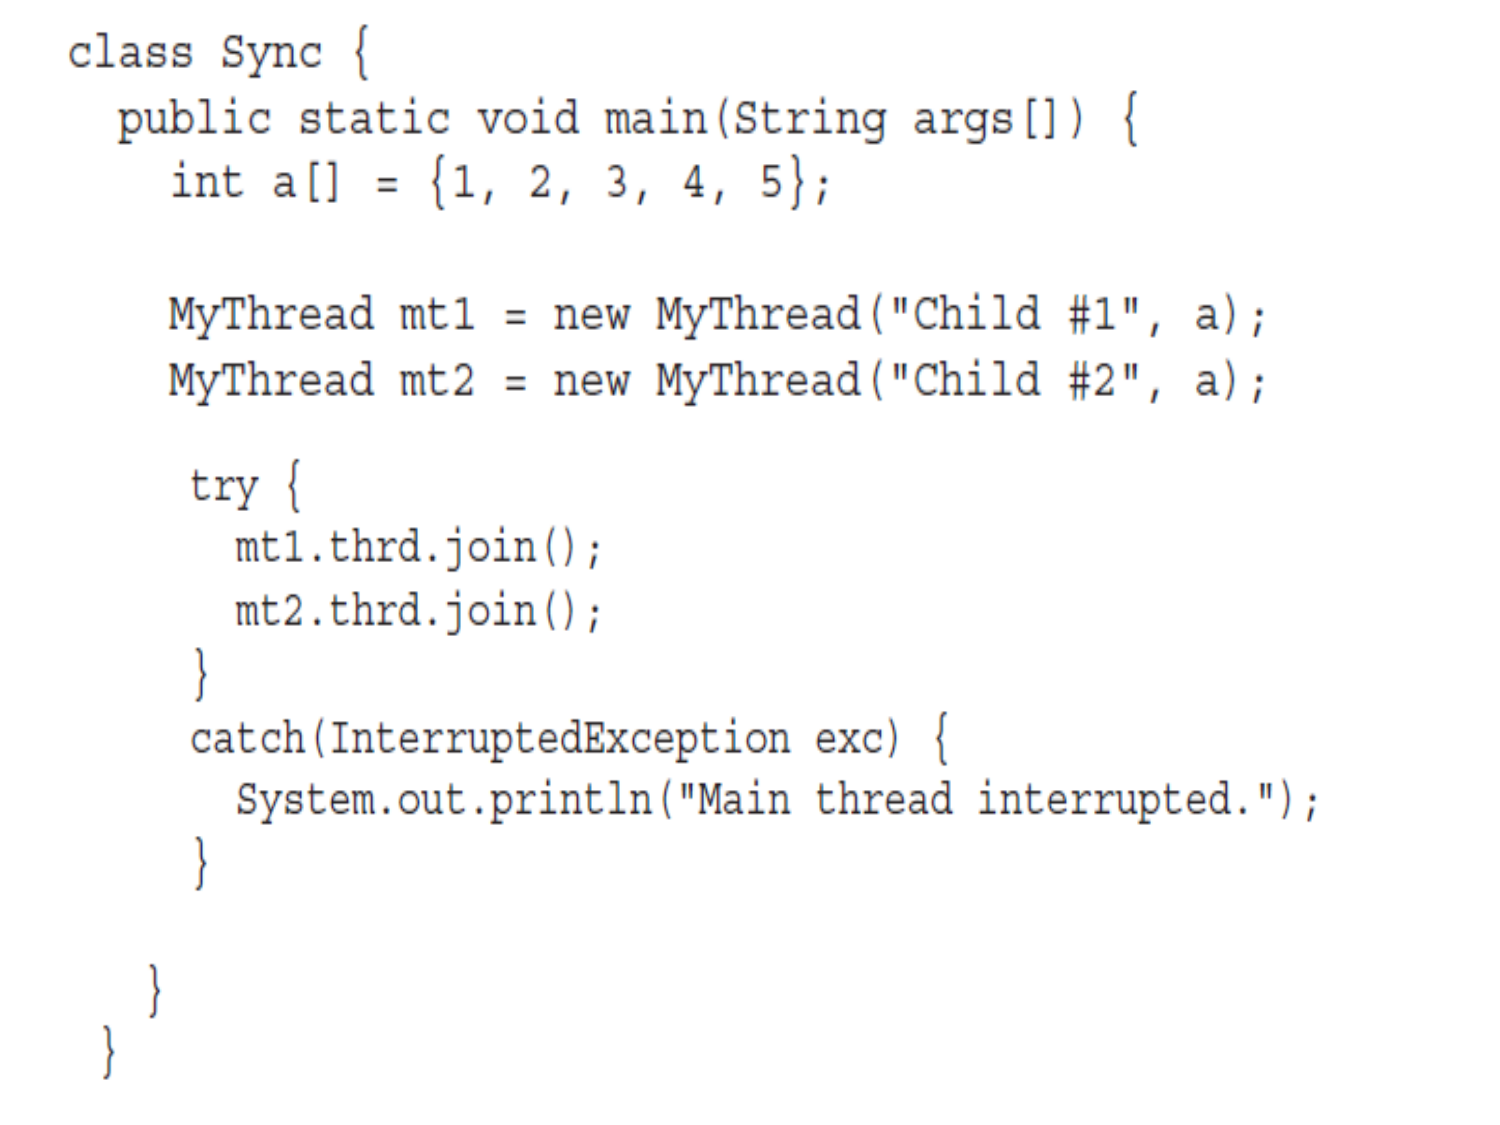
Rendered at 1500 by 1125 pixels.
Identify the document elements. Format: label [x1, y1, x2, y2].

picture [62, 15, 1338, 1085]
